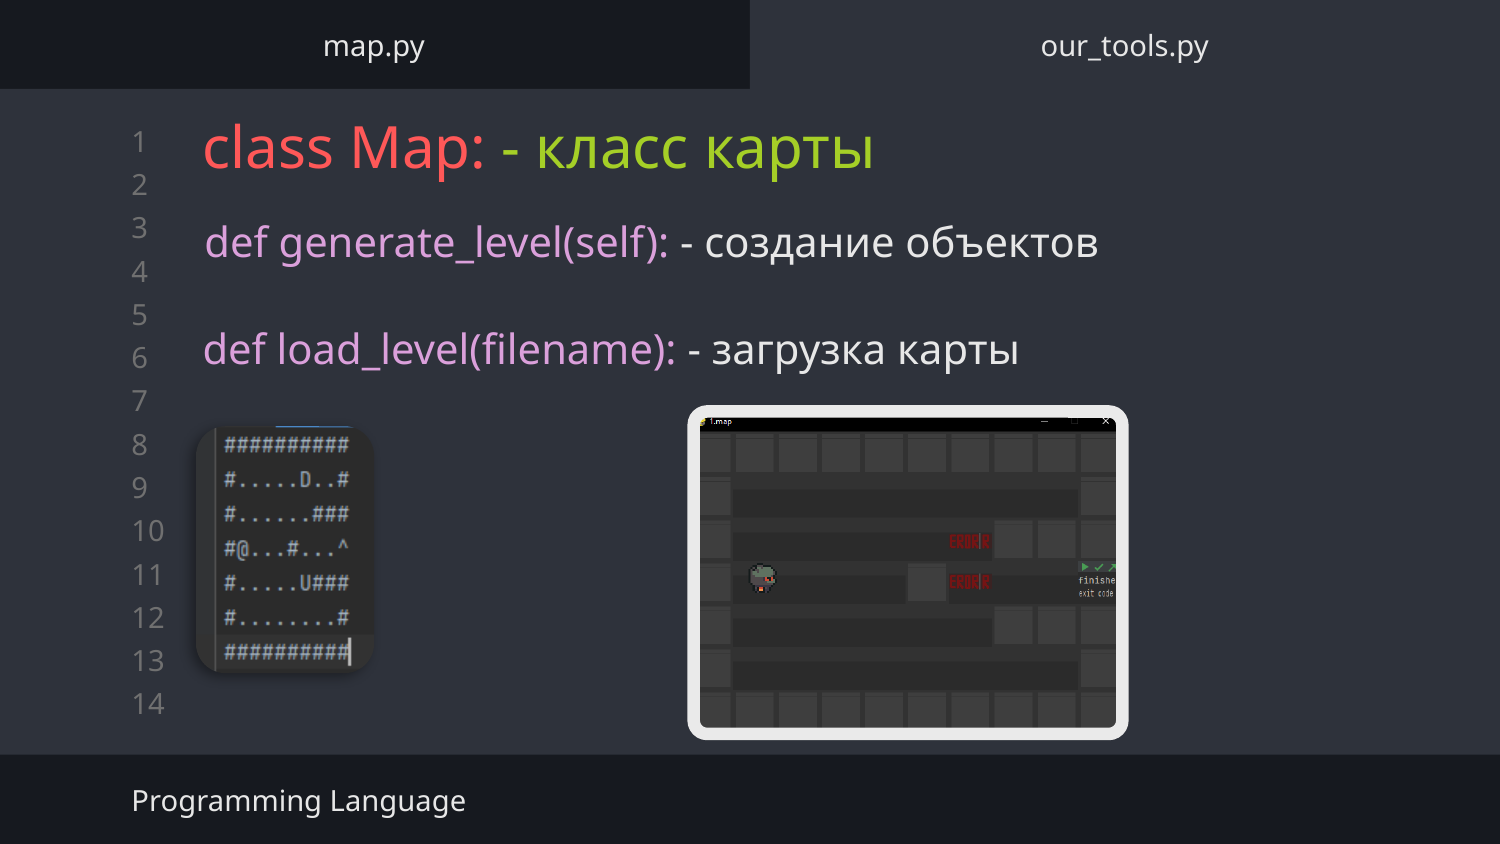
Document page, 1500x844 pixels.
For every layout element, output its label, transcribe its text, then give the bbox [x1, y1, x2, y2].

text_box def generate_level(self): - создание объектов [189, 213, 1443, 269]
title class Map: - класс карты [187, 95, 1384, 185]
subtitle map.py [0, 15, 749, 74]
text_box def load_level(filename): - загрузка карты [187, 319, 1351, 376]
picture [195, 425, 375, 674]
subtitle Programming Language [116, 770, 915, 829]
subtitle our_tools.py [750, 15, 1500, 74]
picture [693, 411, 1123, 735]
